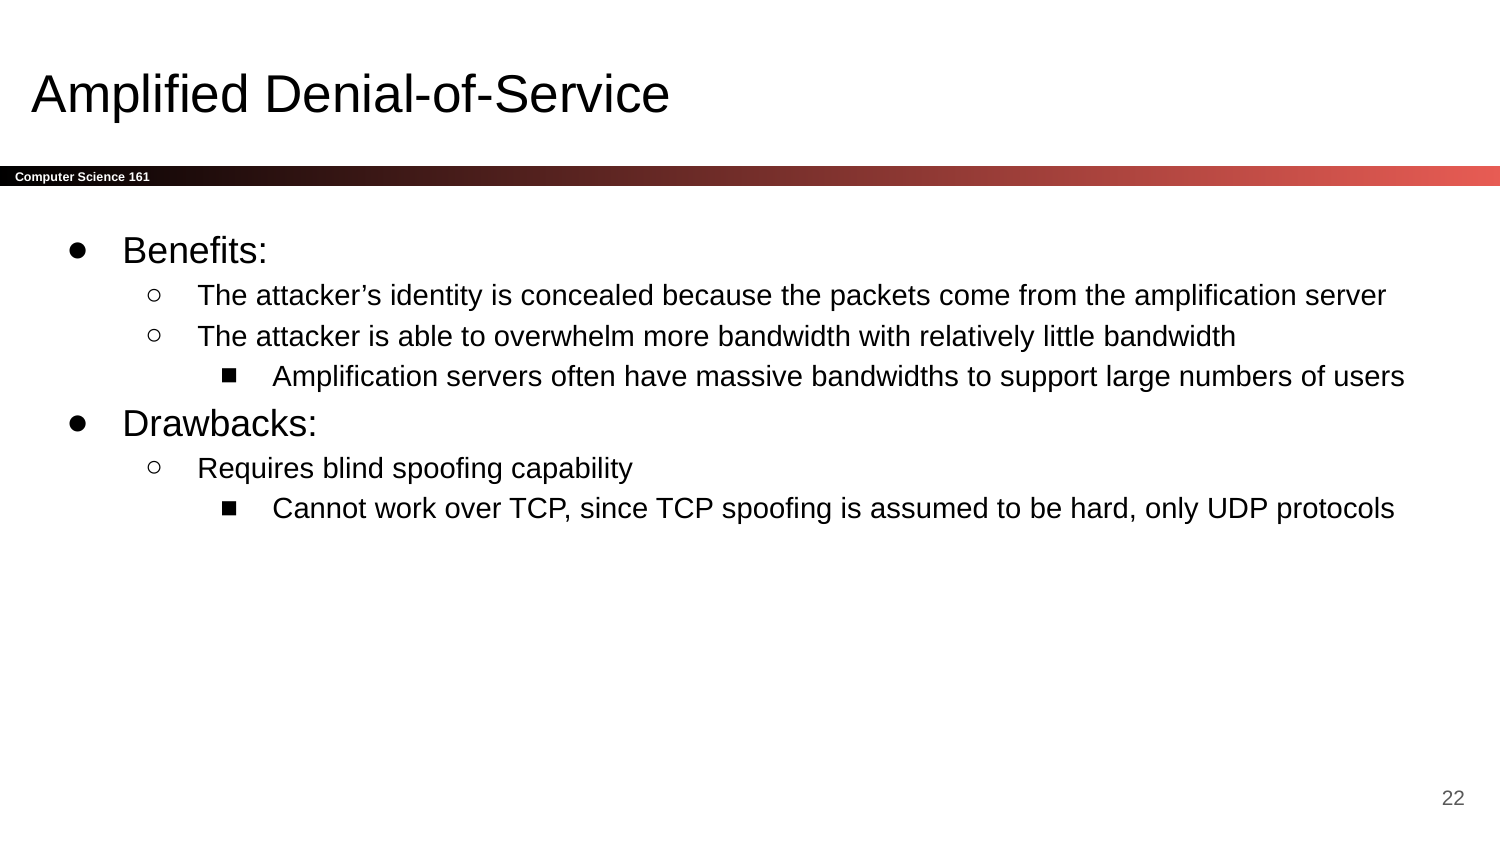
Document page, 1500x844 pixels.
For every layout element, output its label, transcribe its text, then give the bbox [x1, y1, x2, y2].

title Amplified Denial-of-Service [16, 44, 1415, 139]
slide_number ‹#› [1389, 764, 1480, 830]
list Benefits: The attacker’s identity is concealed because the packets come from the amplification server The attacker is able to overwhelm more bandwidth with relatively little bandwidth Amplification servers often have massive bandwidths to support large numbers of users Drawbacks: Requires blind spoofing capability Cannot work over TCP, since TCP spoofing is assumed to be hard, only UDP protocols [32, 204, 1431, 823]
